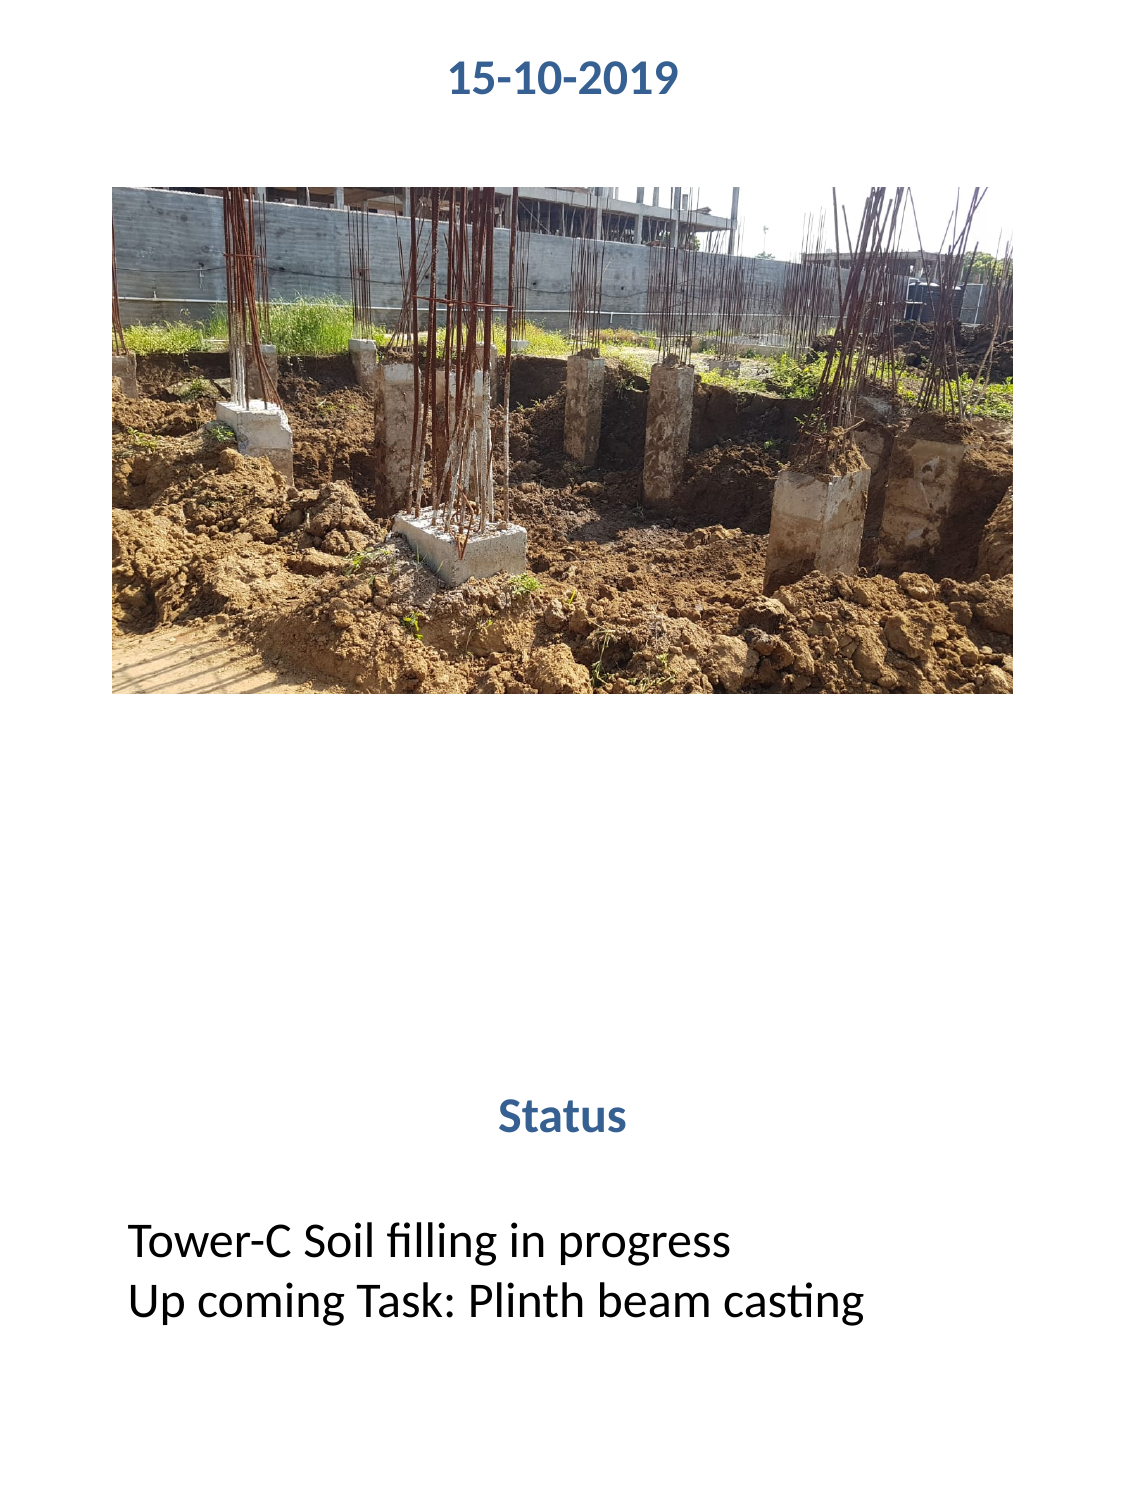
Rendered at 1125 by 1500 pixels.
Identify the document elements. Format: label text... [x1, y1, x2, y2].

text_box Status [112, 1074, 1013, 1150]
text_box Tower-C Soil filling in progress Up coming Task: Plinth beam casting [112, 1150, 1013, 1384]
text_box 15-10-2019 [0, 36, 1125, 112]
picture [112, 187, 1013, 694]
